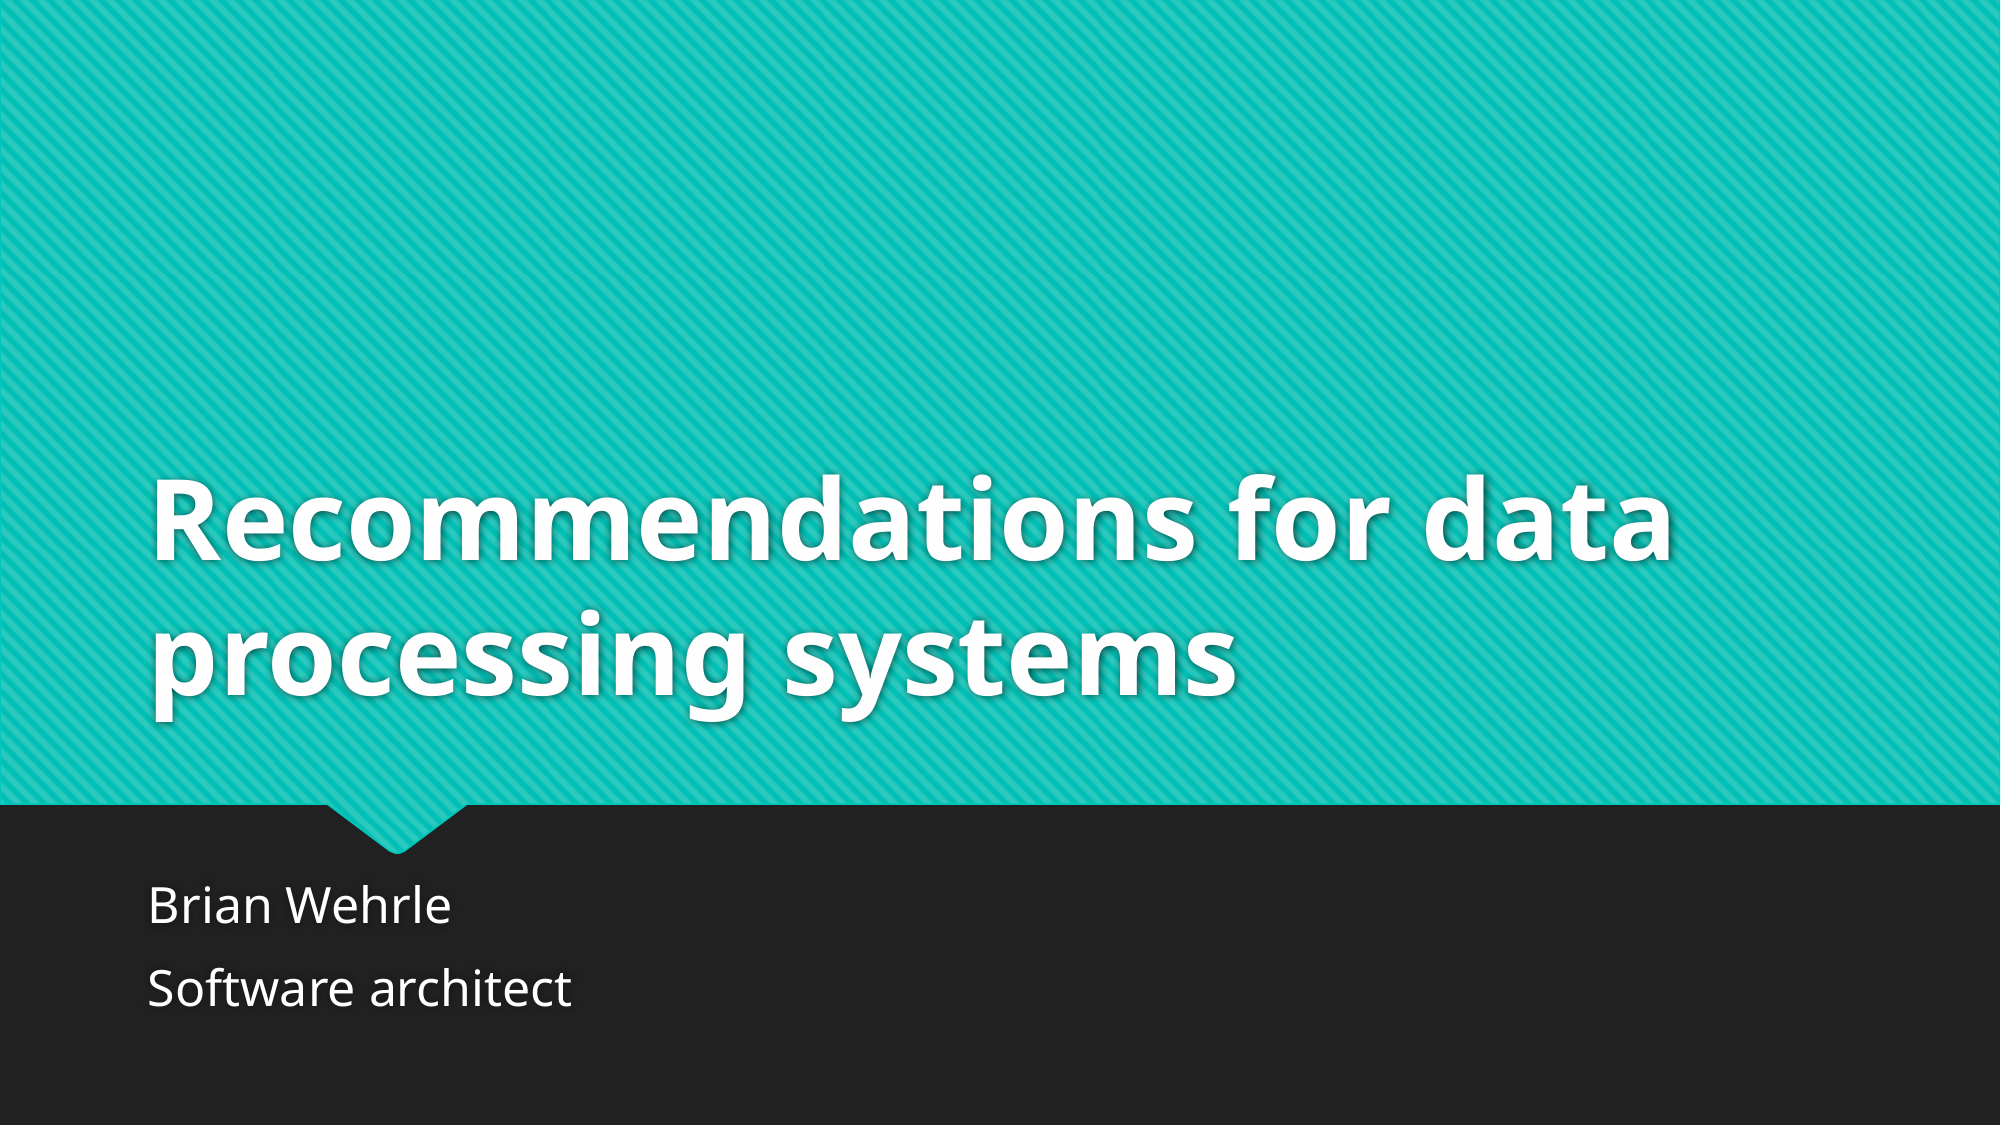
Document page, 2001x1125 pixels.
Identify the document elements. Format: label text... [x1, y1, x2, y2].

subtitle Brian Wehrle Software architect [132, 866, 1868, 1074]
title Recommendations for data processing systems [132, 237, 1868, 726]
